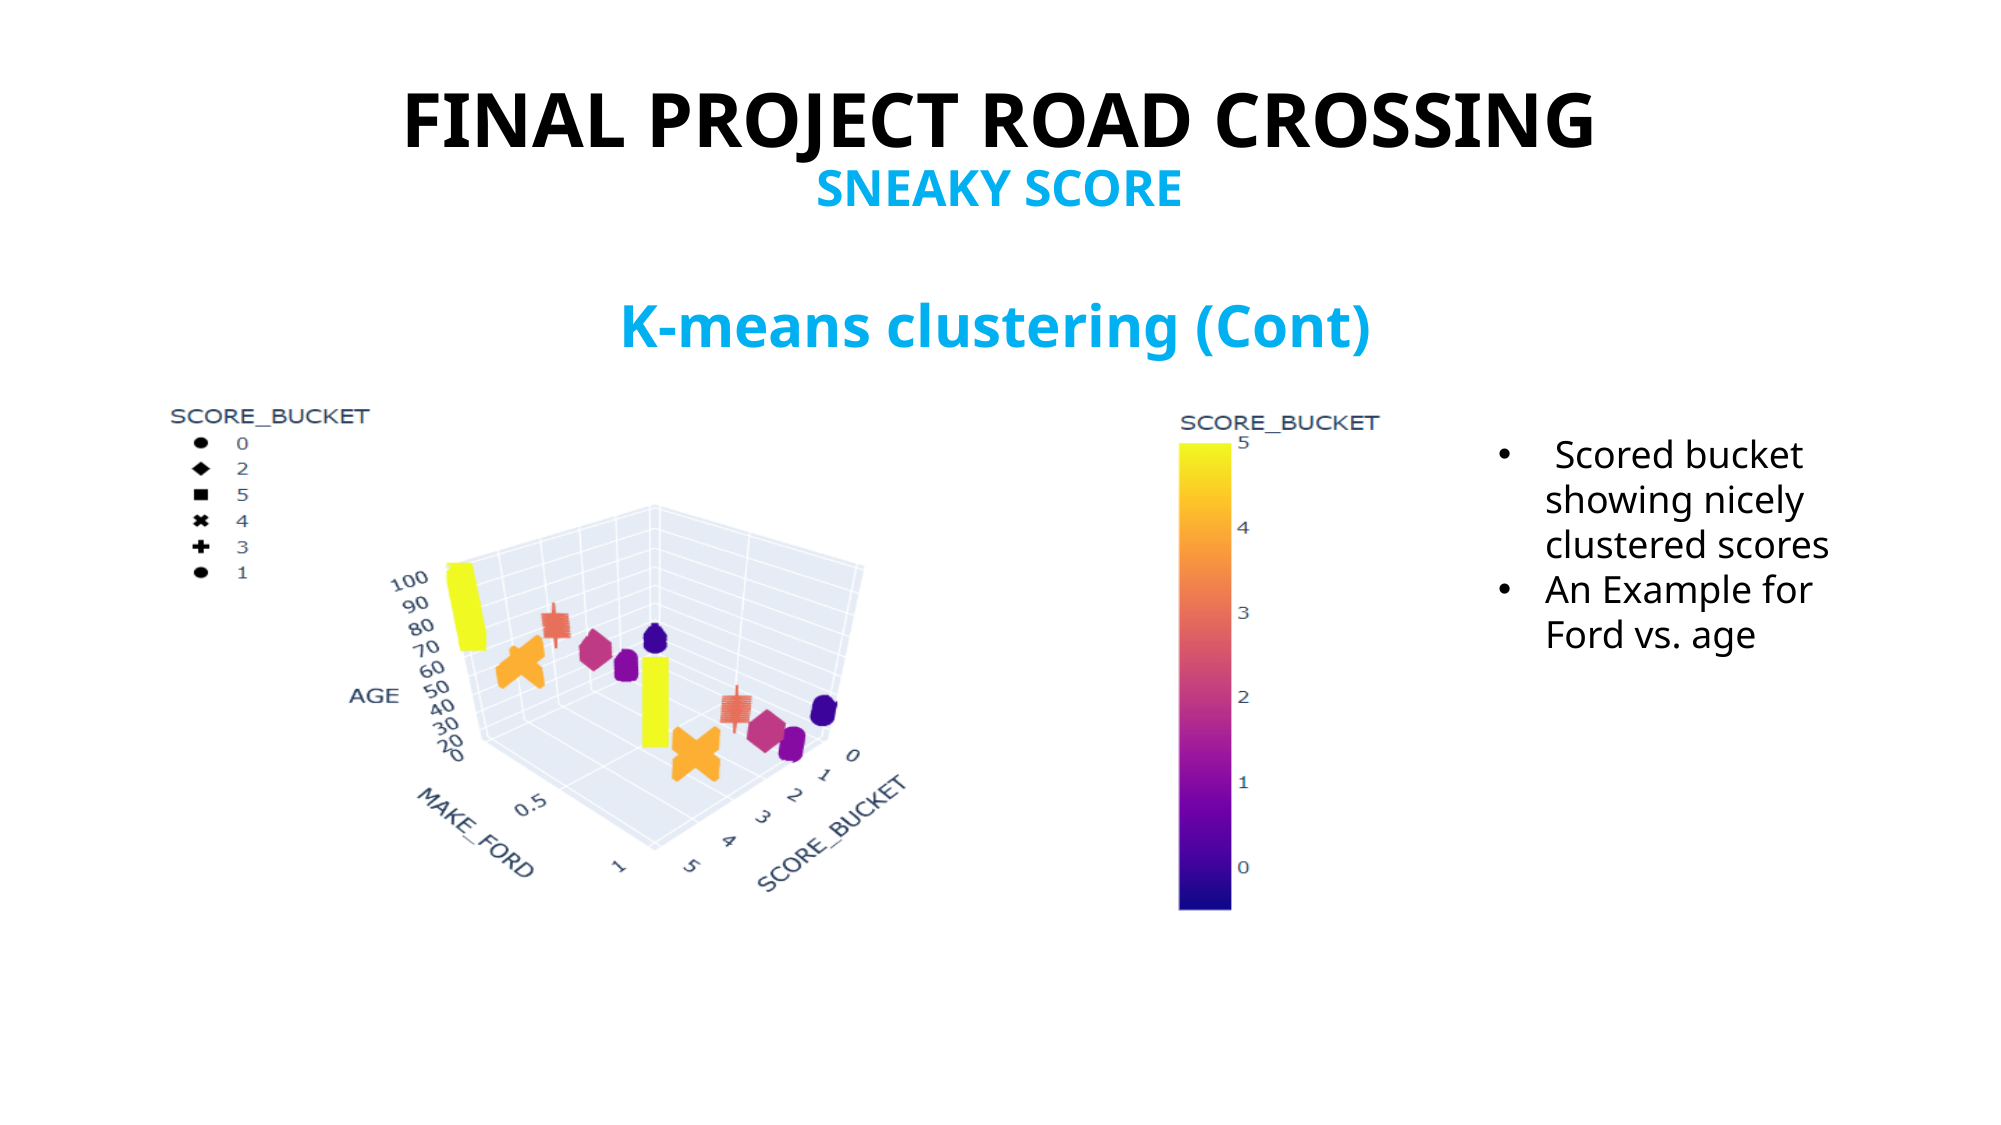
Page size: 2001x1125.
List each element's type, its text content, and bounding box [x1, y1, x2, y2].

title FINAL PROJECT Road crossing SNEAKY score [37, 75, 1963, 282]
text_box Scored bucket showing nicely clustered scores An Example for Ford vs. age [1483, 423, 1899, 708]
picture [158, 395, 1439, 975]
list K-means clustering (Cont) [74, 282, 1917, 380]
